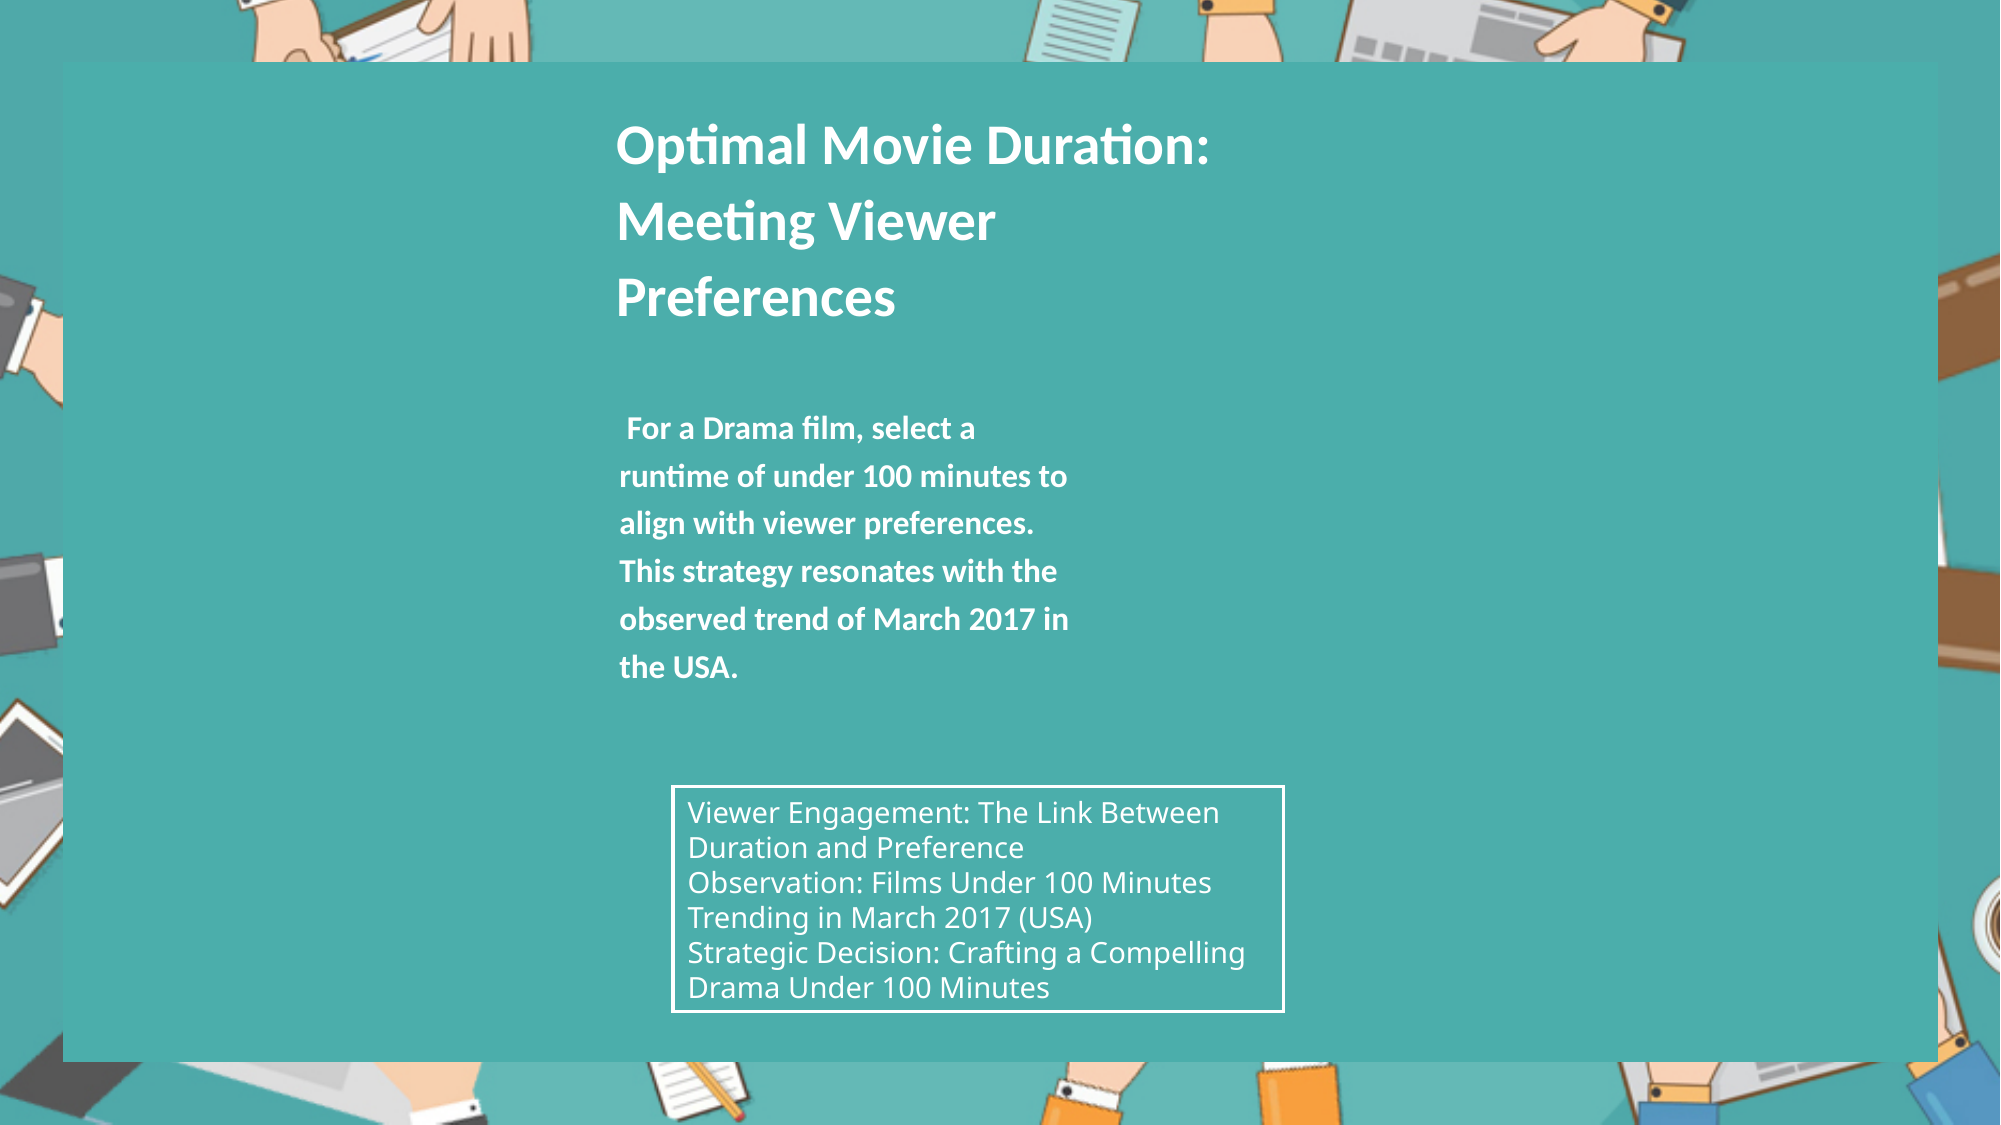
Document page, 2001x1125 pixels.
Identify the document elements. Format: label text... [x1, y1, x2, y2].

text_box Optimal Movie Duration: Meeting Viewer Preferences [601, 93, 1263, 335]
text_box Viewer Engagement: The Link Between Duration and Preference Observation: Films Under 100 Minutes Trending in March 2017 (USA) Strategic Decision: Crafting a Compelling Drama Under 100 Minutes [671, 785, 1285, 1013]
text_box For a Drama film, select a runtime of under 100 minutes to align with viewer preferences. This strategy resonates with the observed trend of March 2017 in the USA. [601, 389, 1105, 695]
